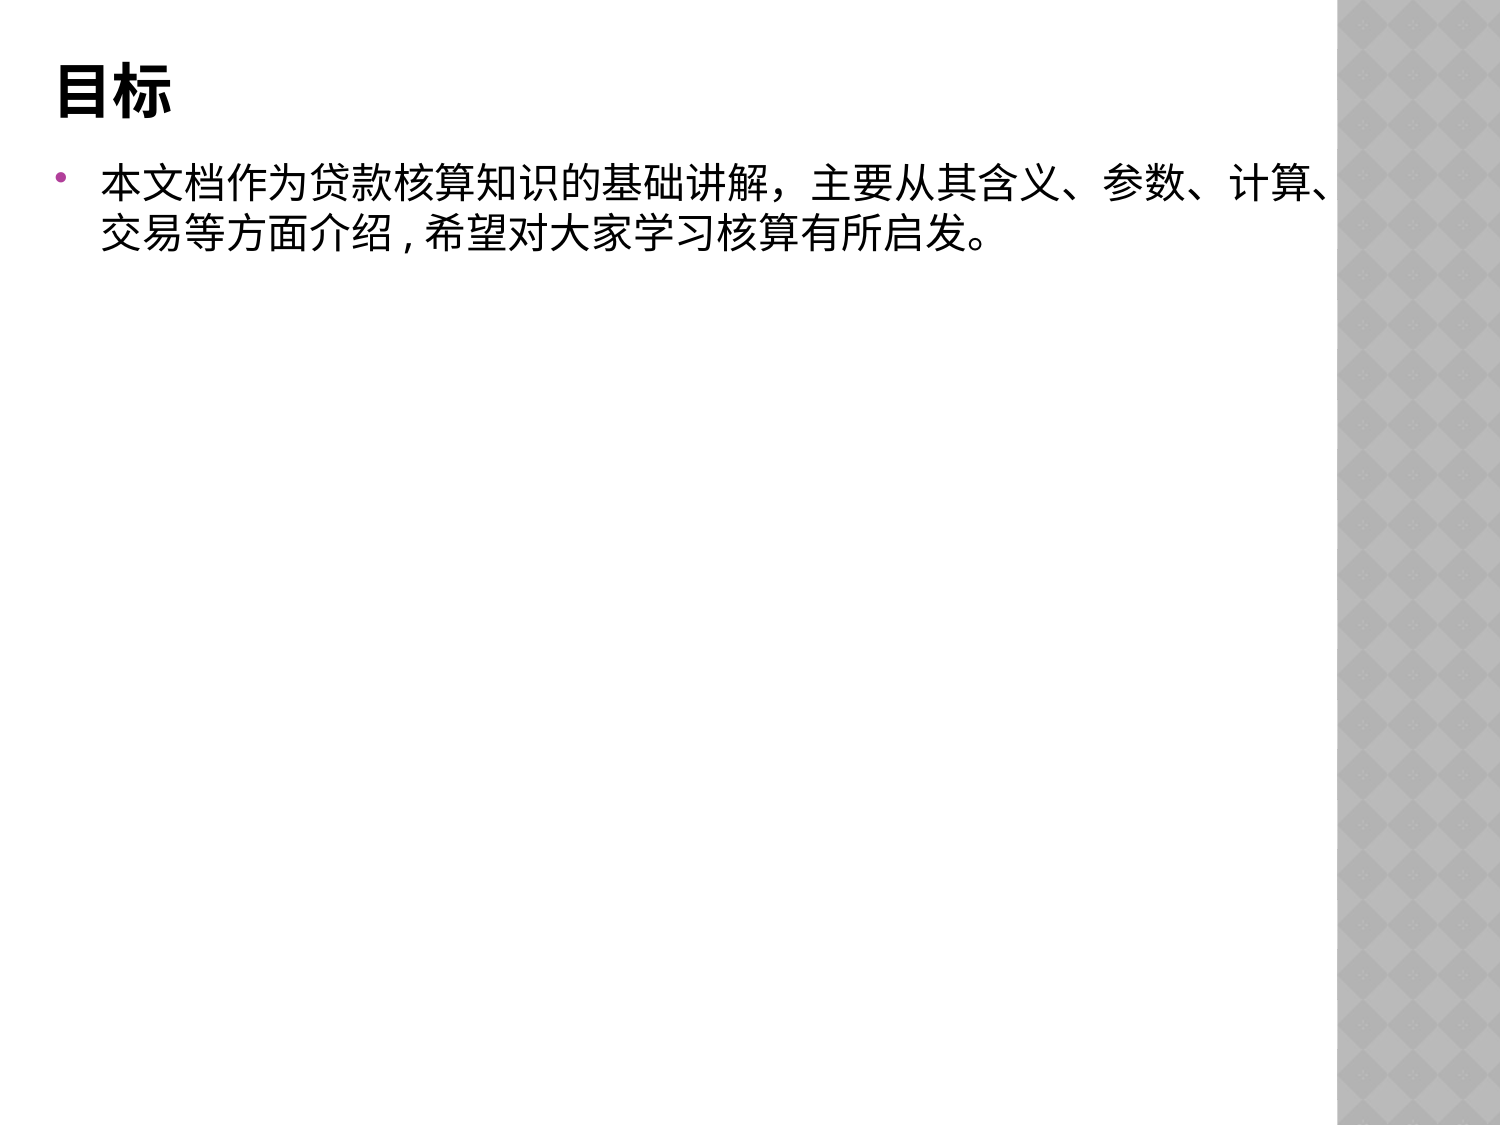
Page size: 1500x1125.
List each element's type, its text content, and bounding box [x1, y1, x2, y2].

list 本文档作为贷款核算知识的基础讲解，主要从其含义、参数、计算、交易等方面介绍,希望对大家学习核算有所启发。 [41, 149, 1372, 1083]
title 目标 [45, 53, 1125, 126]
